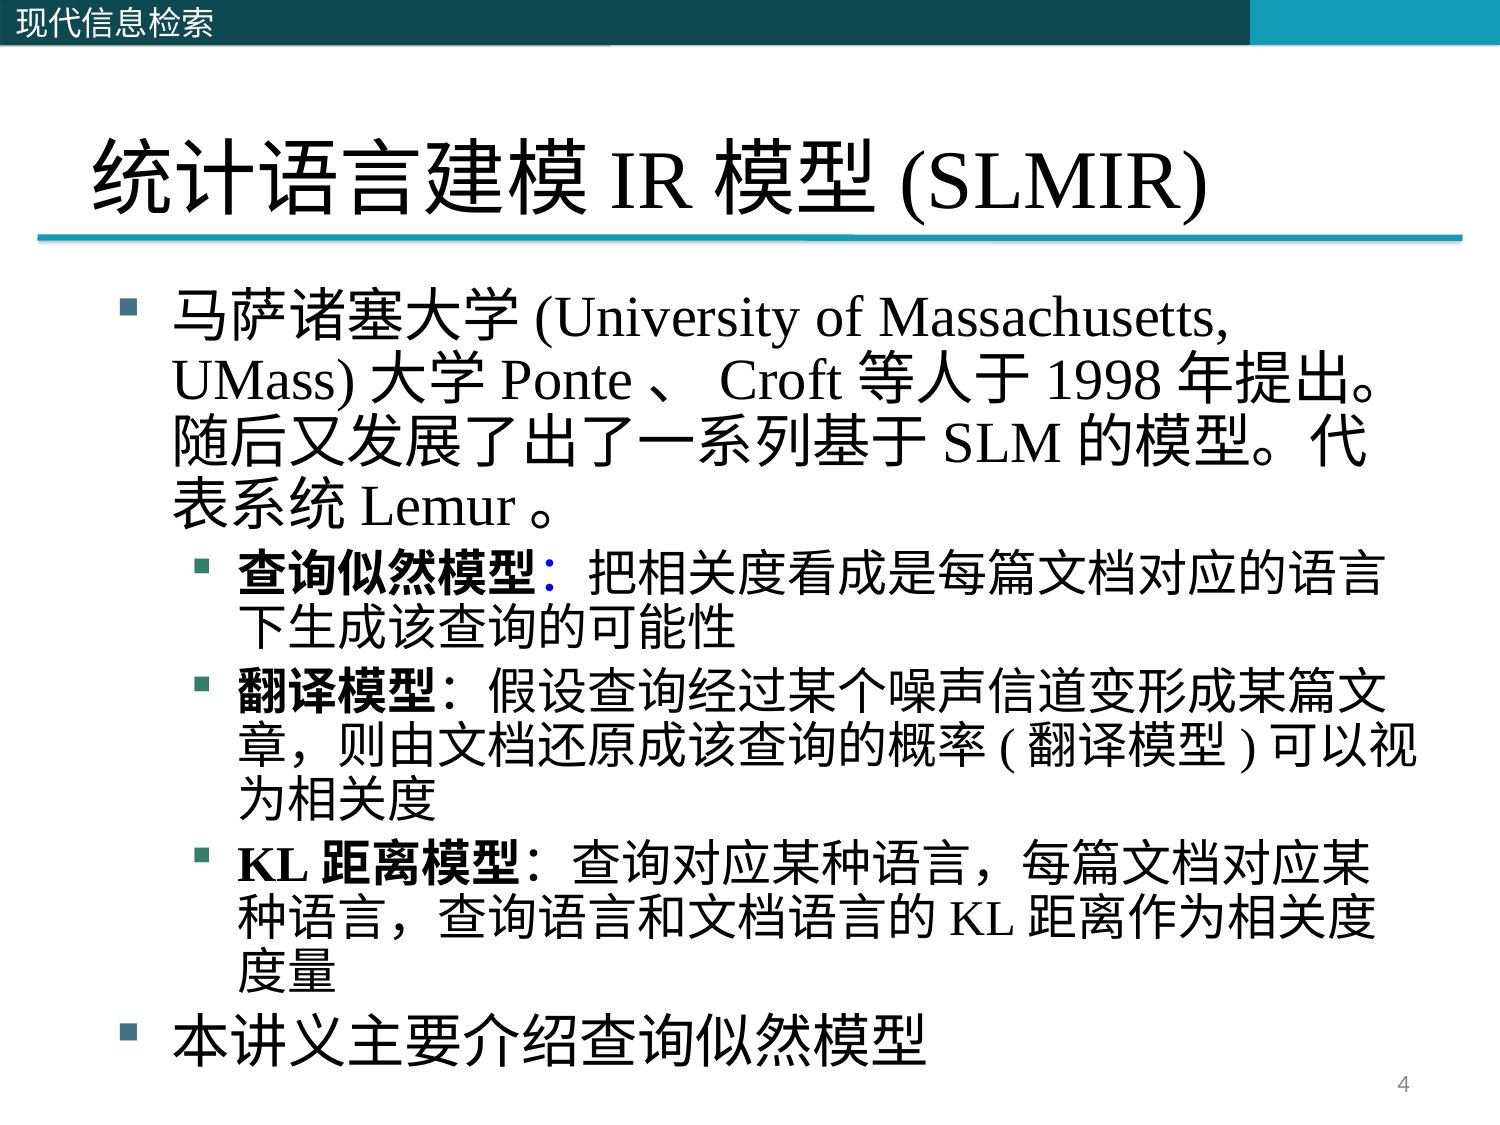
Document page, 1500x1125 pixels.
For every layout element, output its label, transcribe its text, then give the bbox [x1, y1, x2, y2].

title 统计语言建模IR模型(SLMIR) [74, 44, 1426, 233]
slide_number 4 [1074, 1062, 1425, 1103]
list 马萨诸塞大学(University of Massachusetts, UMass)大学Ponte、Croft等人于1998年提出。随后又发展了出了一系列基于SLM的模型。代表系统Lemur。 查询似然模型：把相关度看成是每篇文档对应的语言下生成该查询的可能性 翻译模型：假设查询经过某个噪声信道变形成某篇文章，则由文档还原成该查询的概率(翻译模型)可以视为相关度 KL距离模型：查询对应某种语言，每篇文档对应某种语言，查询语言和文档语言的KL距离作为相关度度量 本讲义主要介绍查询似然模型 [100, 278, 1436, 989]
